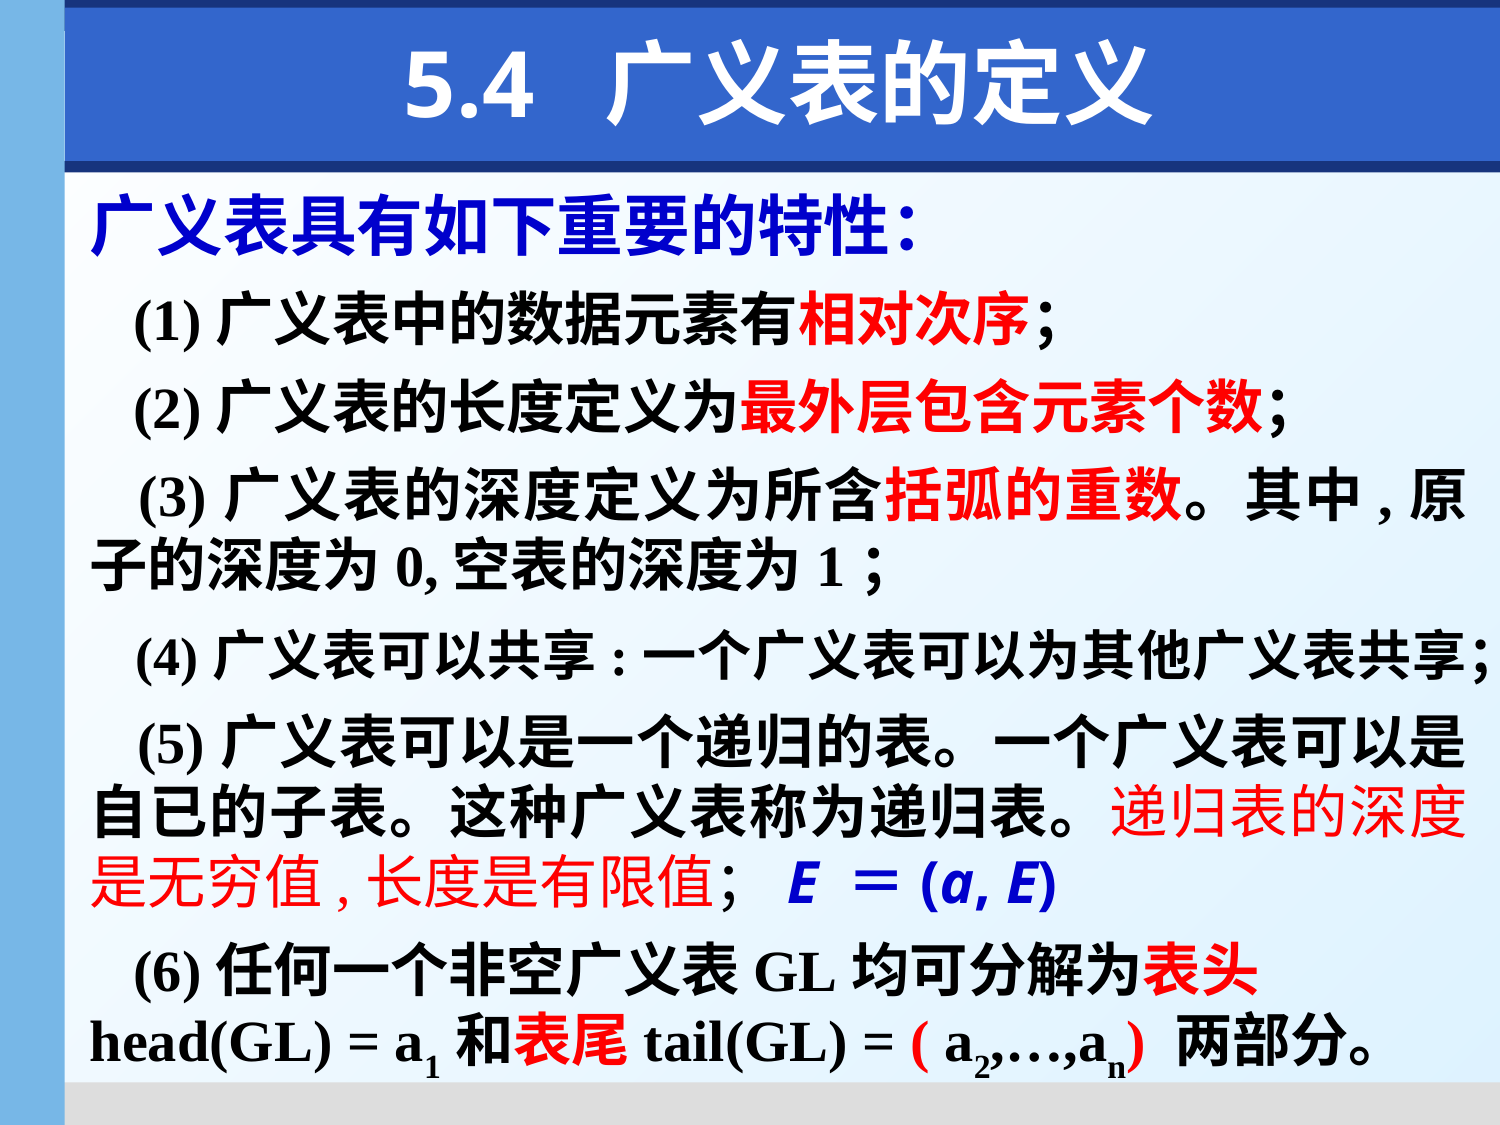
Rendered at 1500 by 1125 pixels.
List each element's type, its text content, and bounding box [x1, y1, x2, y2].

text_box 5.4 广义表的定义 [88, 18, 1471, 149]
text_box 广义表具有如下重要的特性： (1)广义表中的数据元素有相对次序； (2)广义表的长度定义为最外层包含元素个数； (3)广义表的深度定义为所含括弧的重数。其中,原子的深度为0,空表的深度为1； (4)广义表可以共享:一个广义表可以为其他广义表共享； (5)广义表可以是一个递归的表。一个广义表可以是自已的子表。这种广义表称为递归表。递归表的深度是无穷值,长度是有限值；E ＝(a, E) (6)任何一个非空广义表GL均可分解为表头head(GL) = a1和表尾tail(GL) = ( a2,…,an) 两部分。 [75, 176, 1483, 1094]
